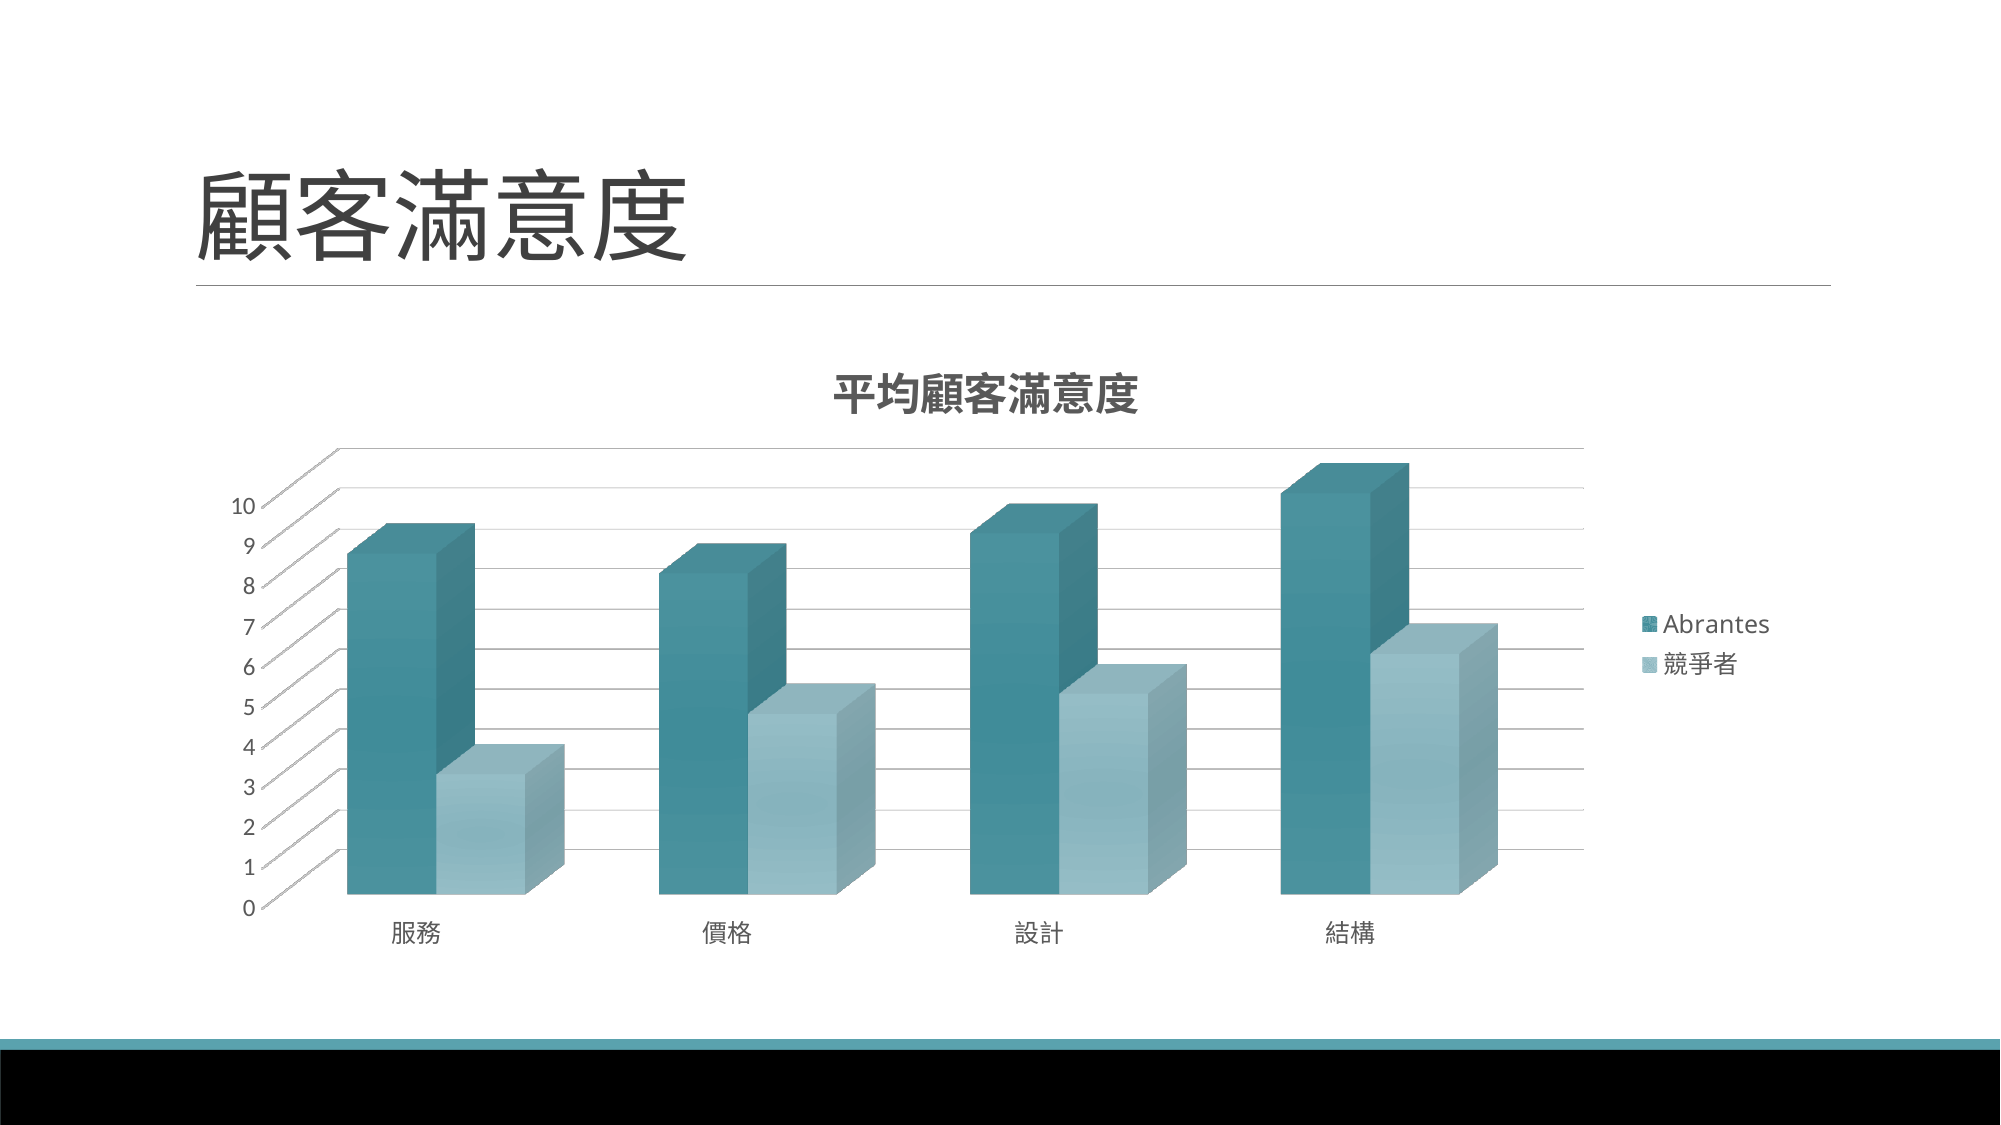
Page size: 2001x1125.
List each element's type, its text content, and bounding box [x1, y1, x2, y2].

title 顧客滿意度 [179, 43, 1830, 282]
chart [179, 325, 1793, 964]
